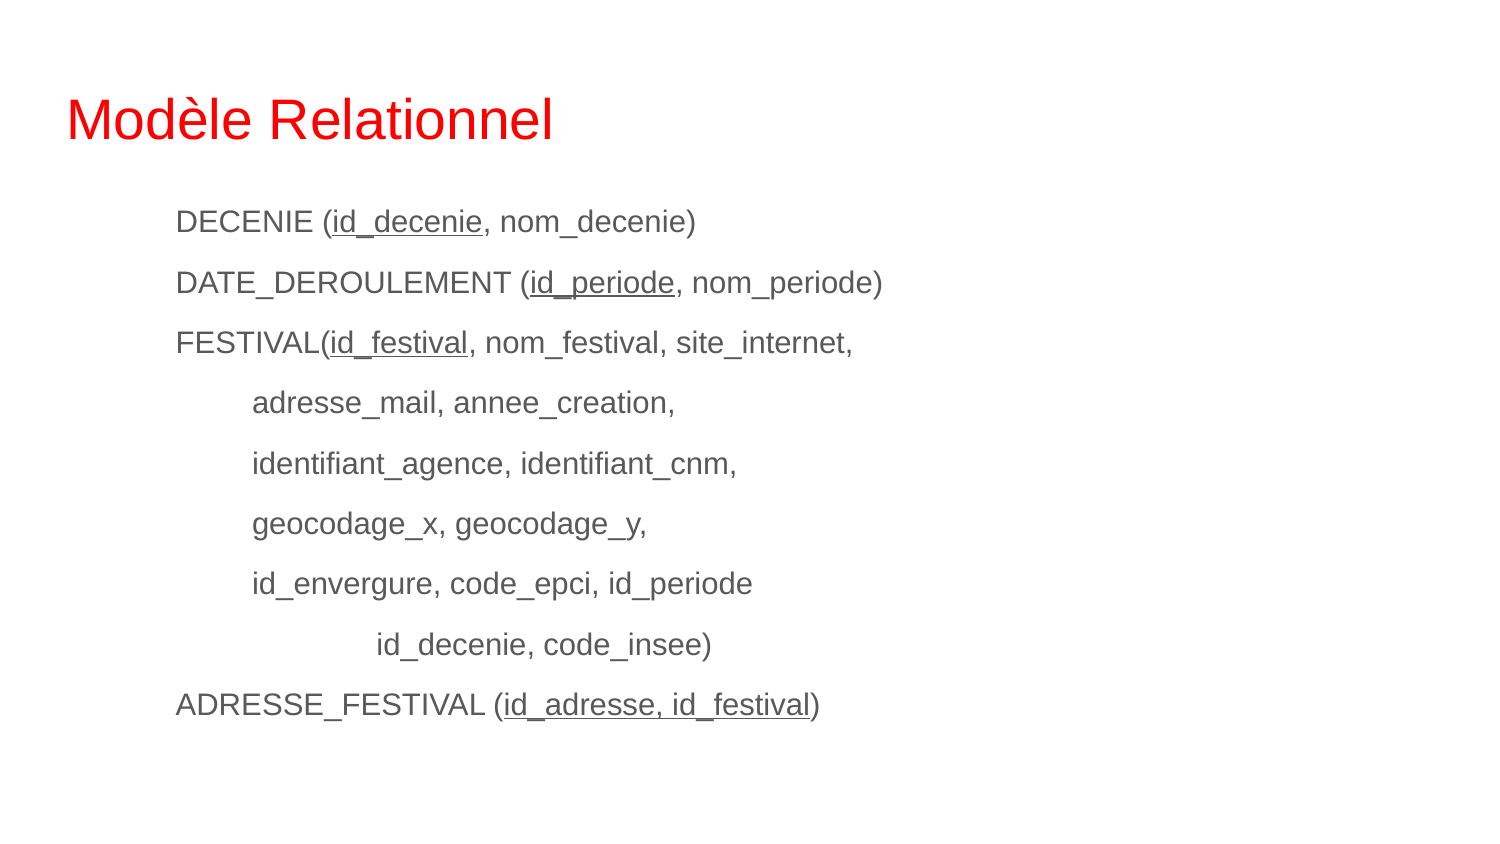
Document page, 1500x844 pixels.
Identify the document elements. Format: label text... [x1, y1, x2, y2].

title Modèle Relationnel [51, 72, 1449, 167]
list DECENIE (id_decenie, nom_decenie) DATE_DEROULEMENT (id_periode, nom_periode) FESTIVAL(id_festival, nom_festival, site_internet, adresse_mail, annee_creation, identifiant_agence, identifiant_cnm, geocodage_x, geocodage_y, id_envergure, code_epci, id_periode id_decenie, code_insee) ADRESSE_FESTIVAL (id_adresse, id_festival) [160, 184, 1207, 746]
